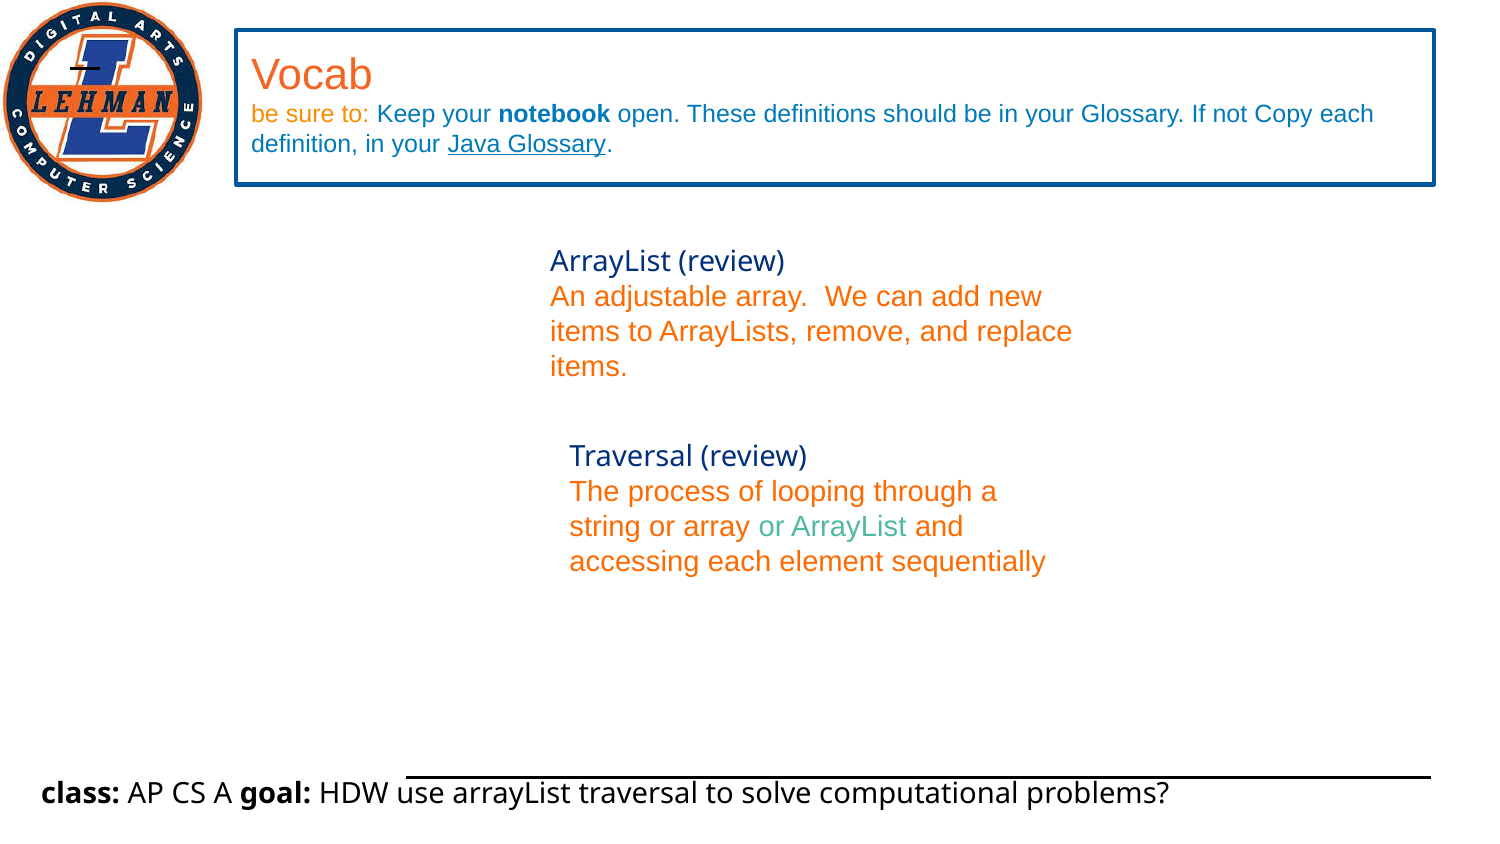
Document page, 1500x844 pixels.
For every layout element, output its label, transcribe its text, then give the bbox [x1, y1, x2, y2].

text_box ArrayList (review) An adjustable array. We can add new items to ArrayLists, remove, and replace items. [550, 242, 1120, 382]
text_box Traversal (review) The process of looping through a string or array or ArrayList and accessing each element sequentially [569, 437, 1066, 613]
title Vocab be sure to: Keep your notebook open. These definitions should be in your Glossary. If not Copy each definition, in your Java Glossary. [235, 29, 1435, 185]
picture [0, 0, 204, 204]
